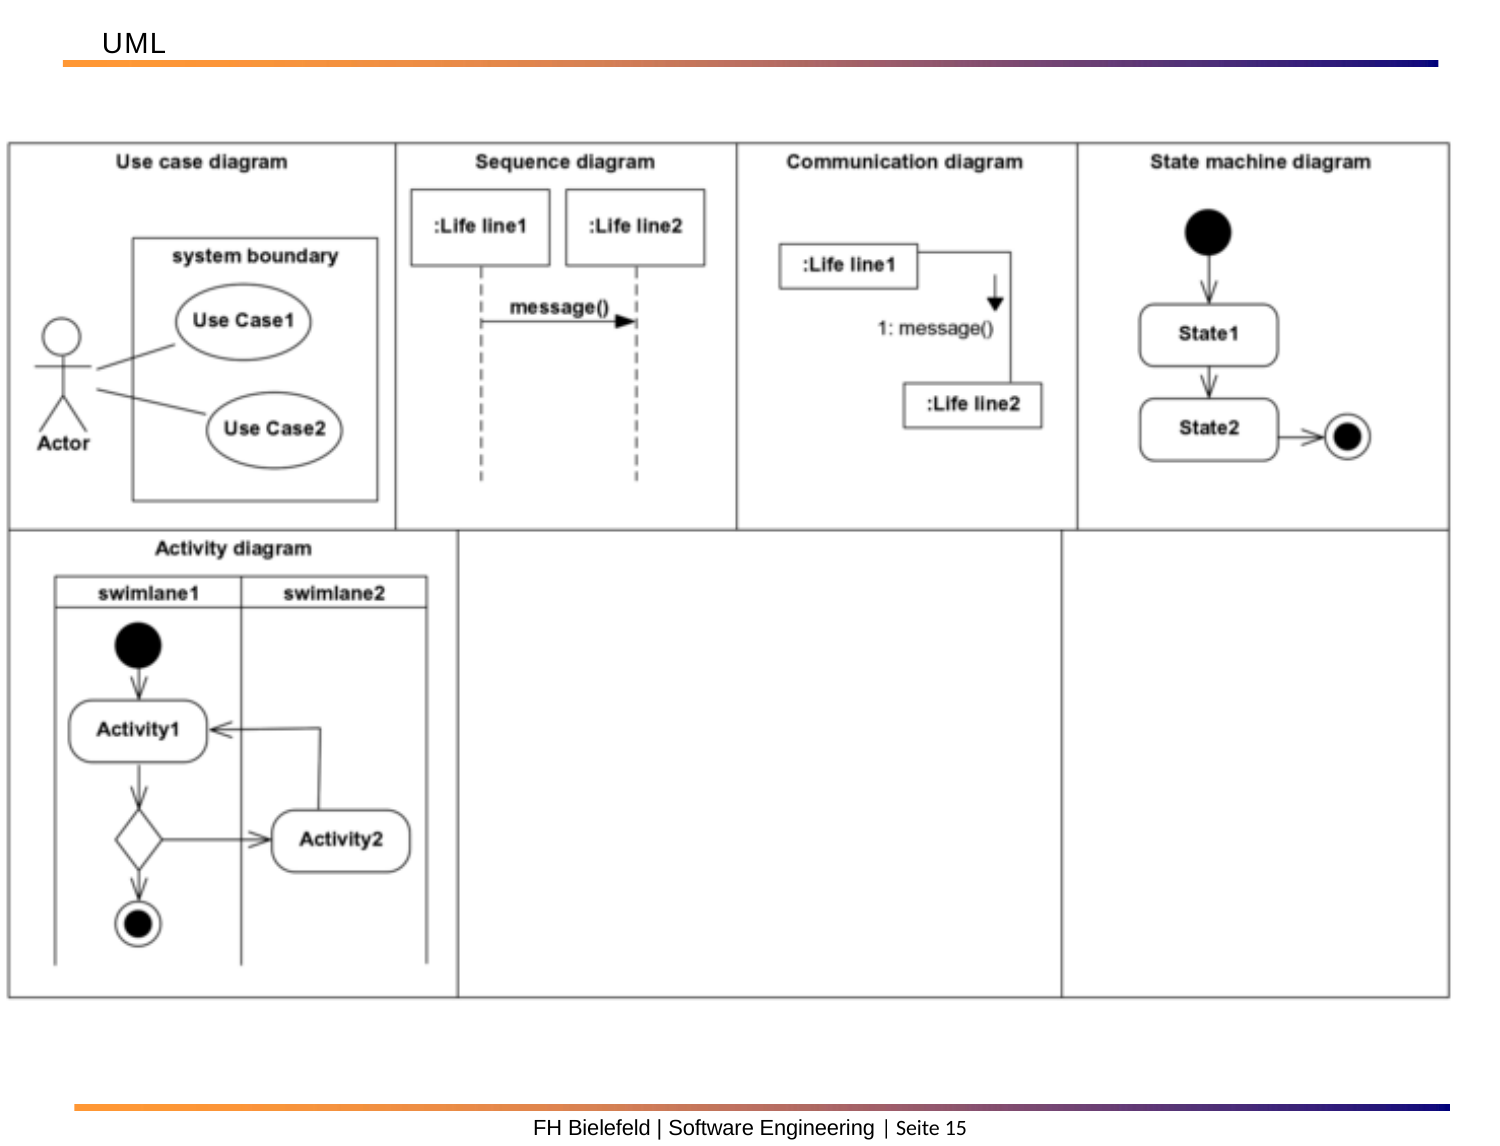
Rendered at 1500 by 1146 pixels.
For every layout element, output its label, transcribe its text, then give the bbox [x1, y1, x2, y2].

picture [1319, 60, 1439, 67]
picture [74, 1104, 1450, 1111]
picture [0, 118, 1467, 1011]
picture [62, 60, 99, 67]
text_box U M L [99, 24, 1319, 116]
